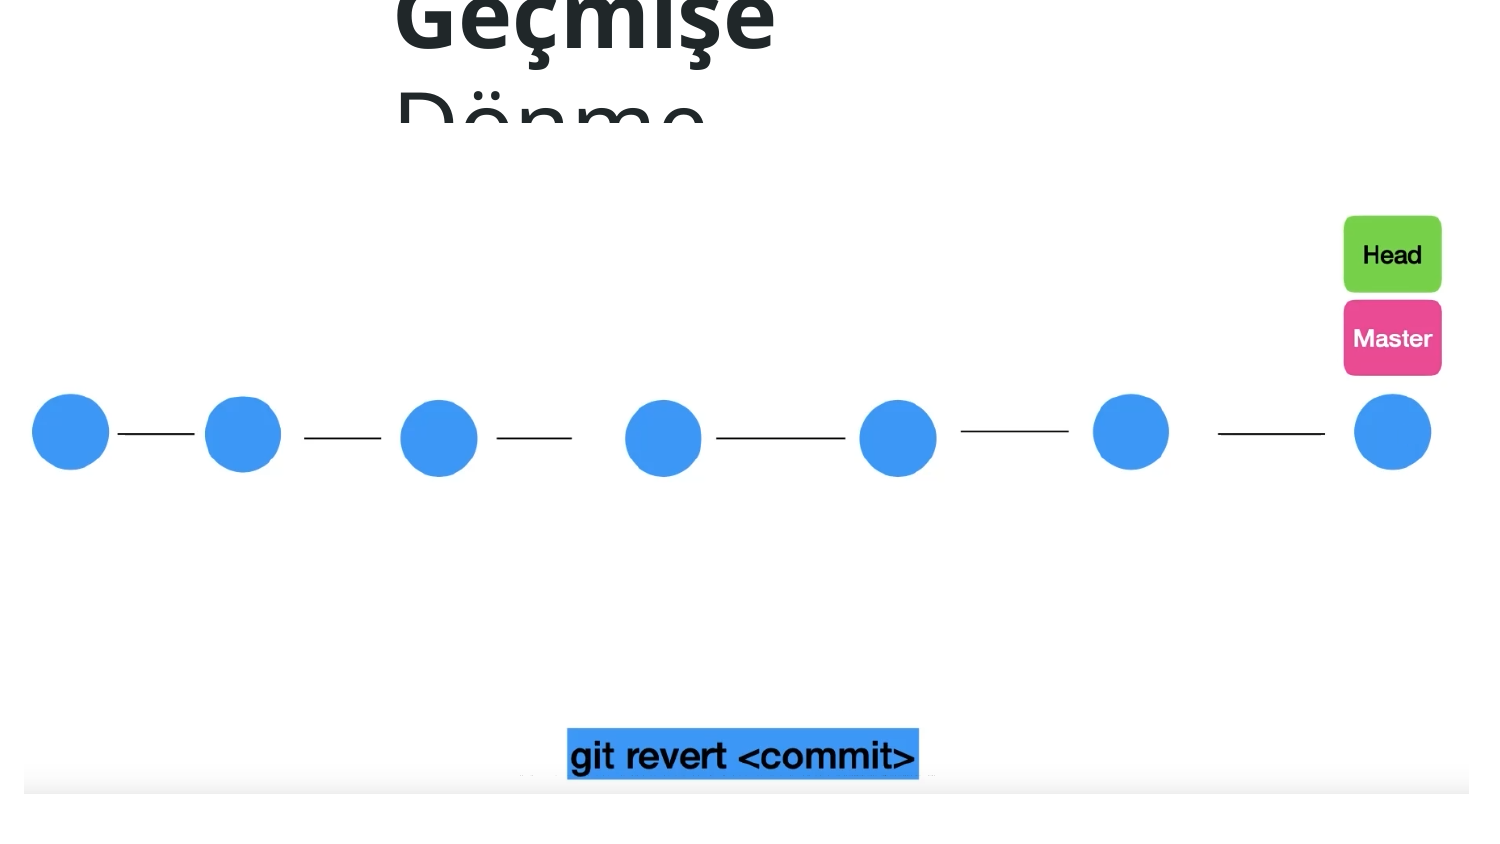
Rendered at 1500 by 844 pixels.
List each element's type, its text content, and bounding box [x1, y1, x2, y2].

picture [24, 122, 1469, 794]
title Geçmişe Dönme [377, 11, 1123, 121]
